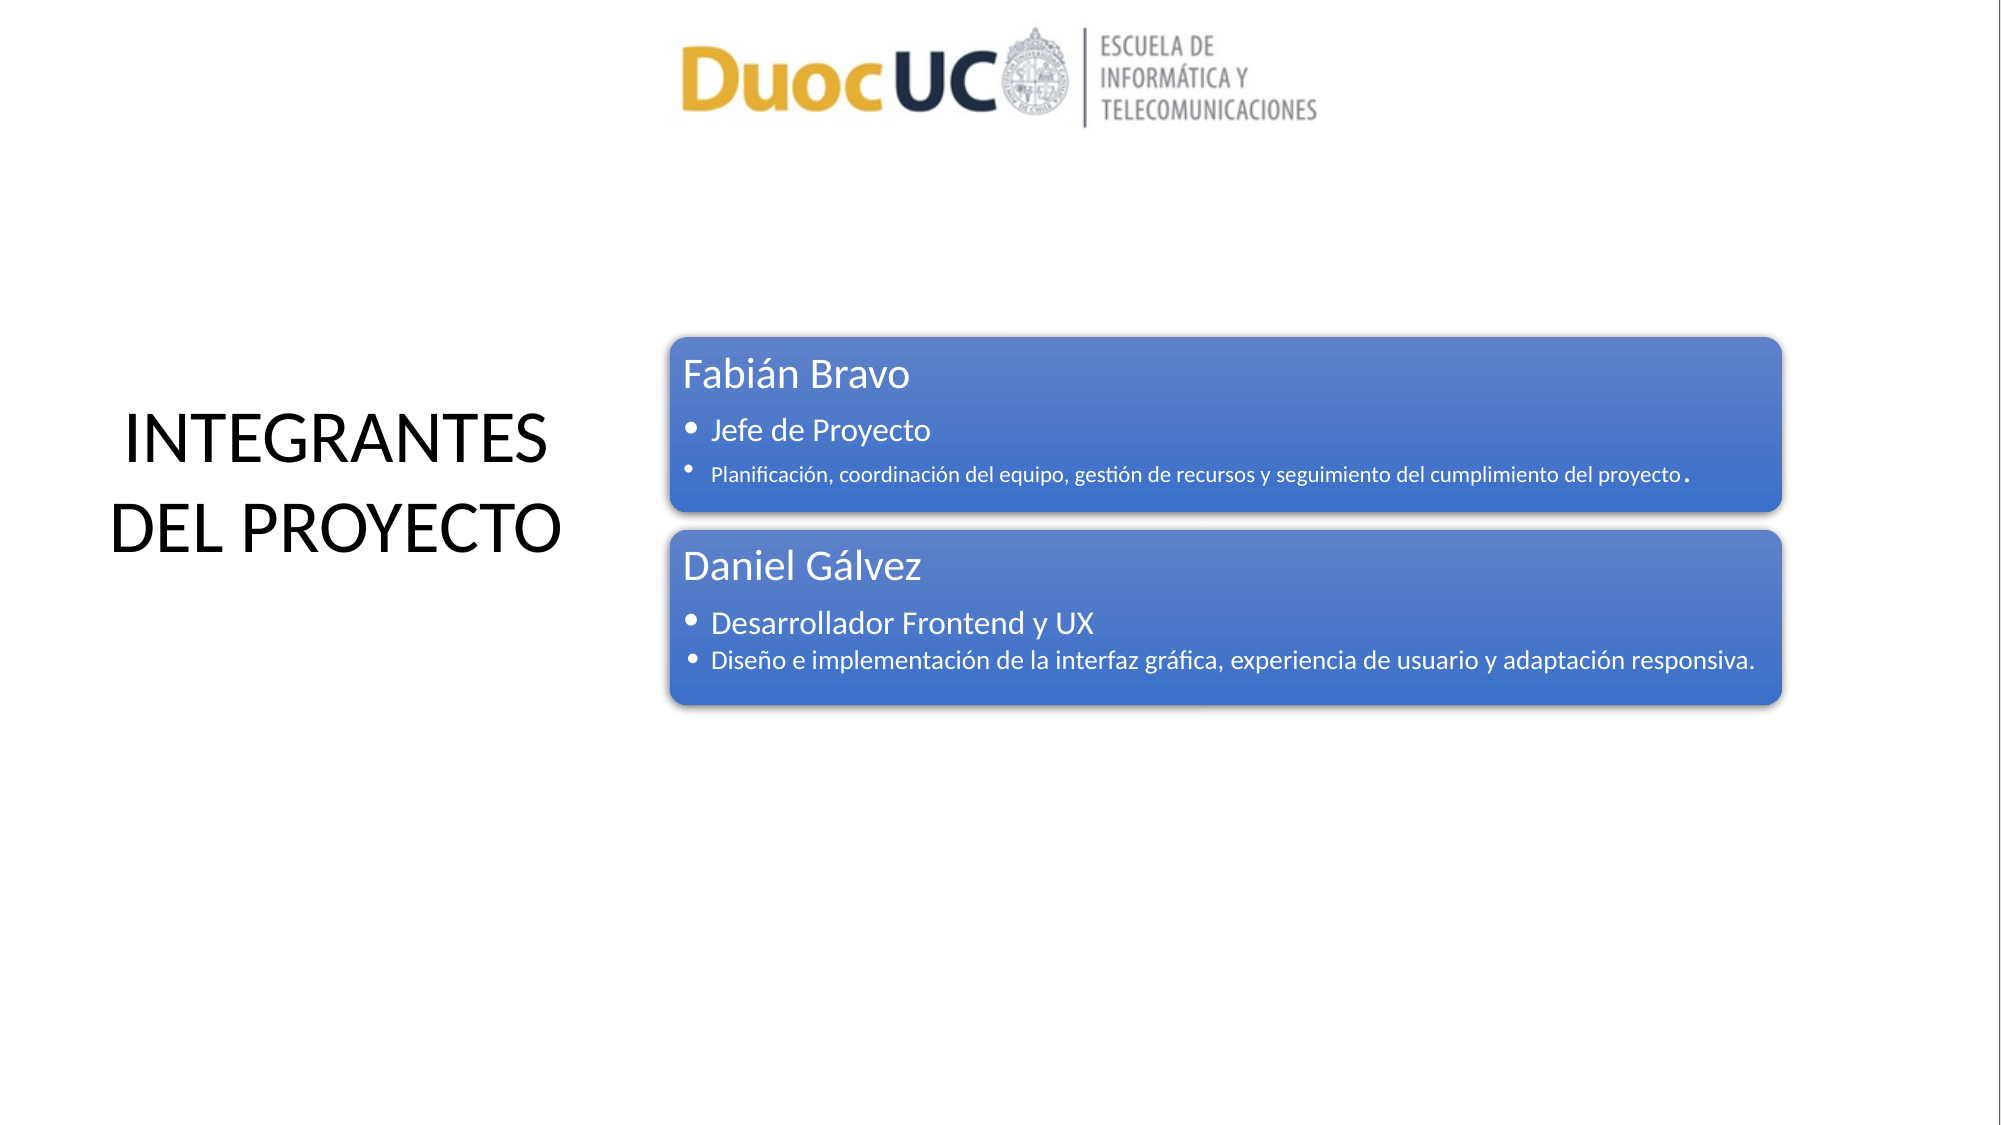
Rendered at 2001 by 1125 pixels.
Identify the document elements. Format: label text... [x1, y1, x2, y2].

text_box INTEGRANTES DEL PROYECTO [91, 379, 583, 575]
picture [0, 0, 2001, 1125]
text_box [669, 336, 1783, 706]
